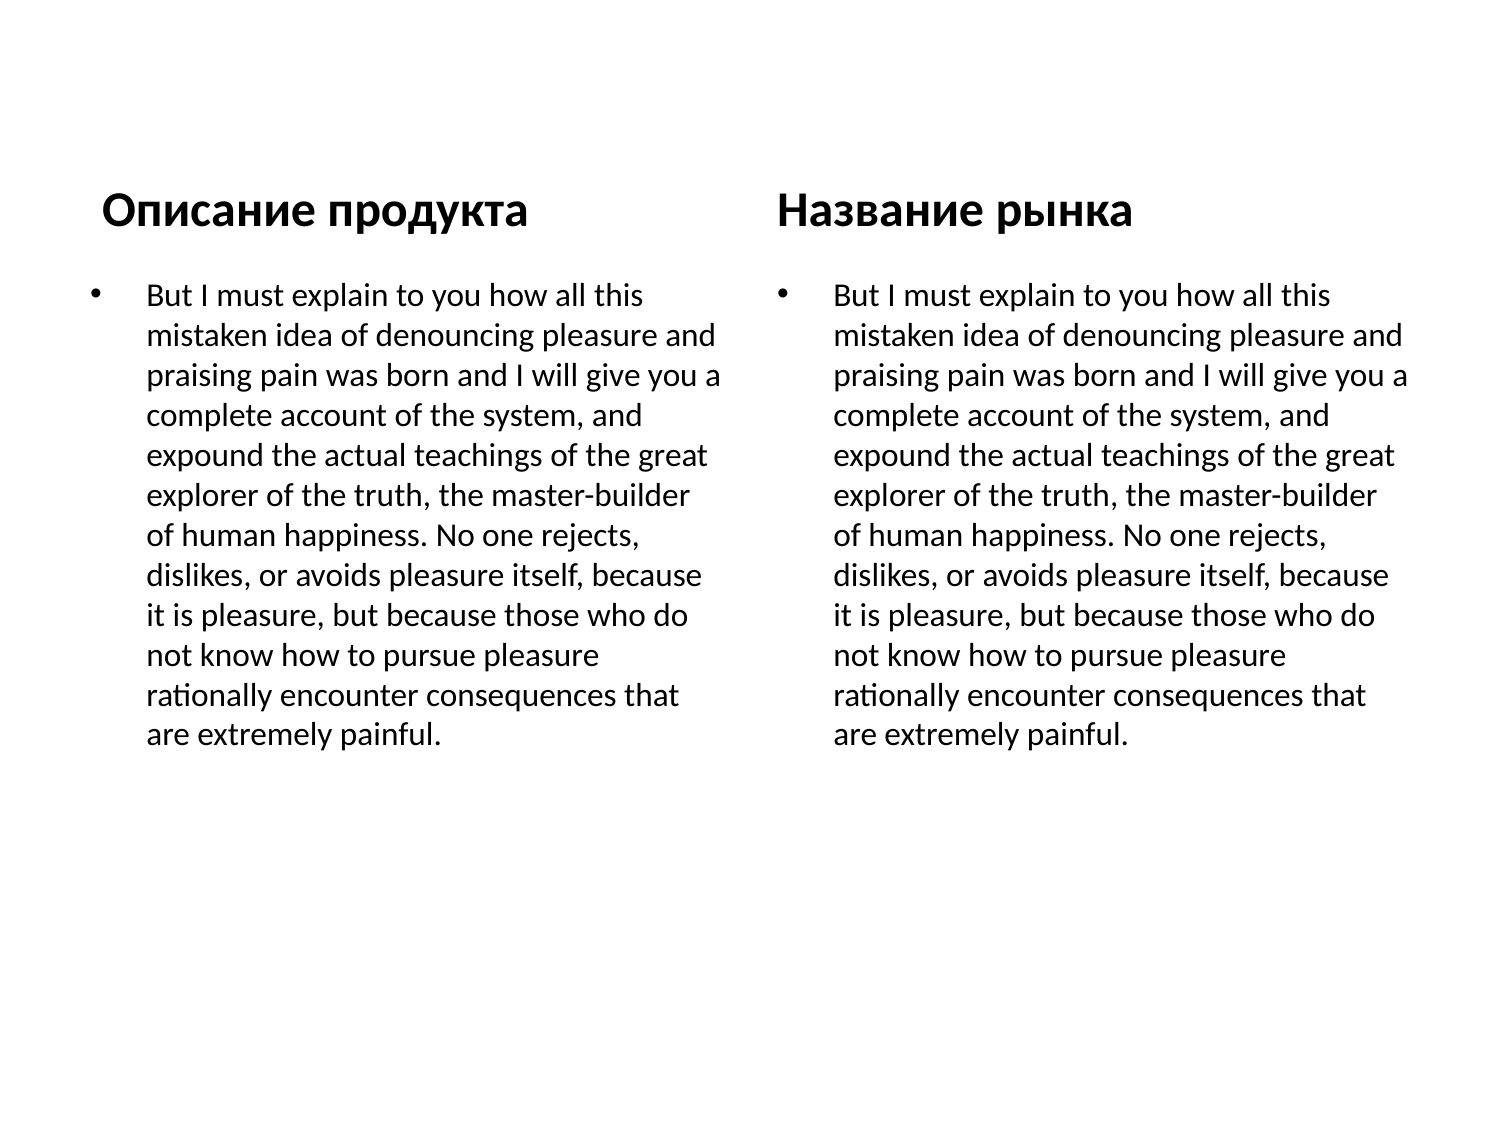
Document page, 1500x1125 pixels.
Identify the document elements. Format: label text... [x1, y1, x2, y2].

list But I must explain to you how all this mistaken idea of denouncing pleasure and praising pain was born and I will give you a complete account of the system, and expound the actual teachings of the great explorer of the truth, the master-builder of human happiness. No one rejects, dislikes, or avoids pleasure itself, because it is pleasure, but because those who do not know how to pursue pleasure rationally encounter consequences that are extremely painful. [75, 265, 738, 1085]
list Описание продукта [87, 0, 750, 244]
list But I must explain to you how all this mistaken idea of denouncing pleasure and praising pain was born and I will give you a complete account of the system, and expound the actual teachings of the great explorer of the truth, the master-builder of human happiness. No one rejects, dislikes, or avoids pleasure itself, because it is pleasure, but because those who do not know how to pursue pleasure rationally encounter consequences that are extremely painful. [761, 265, 1425, 1085]
list Название рынка [761, 0, 1425, 244]
